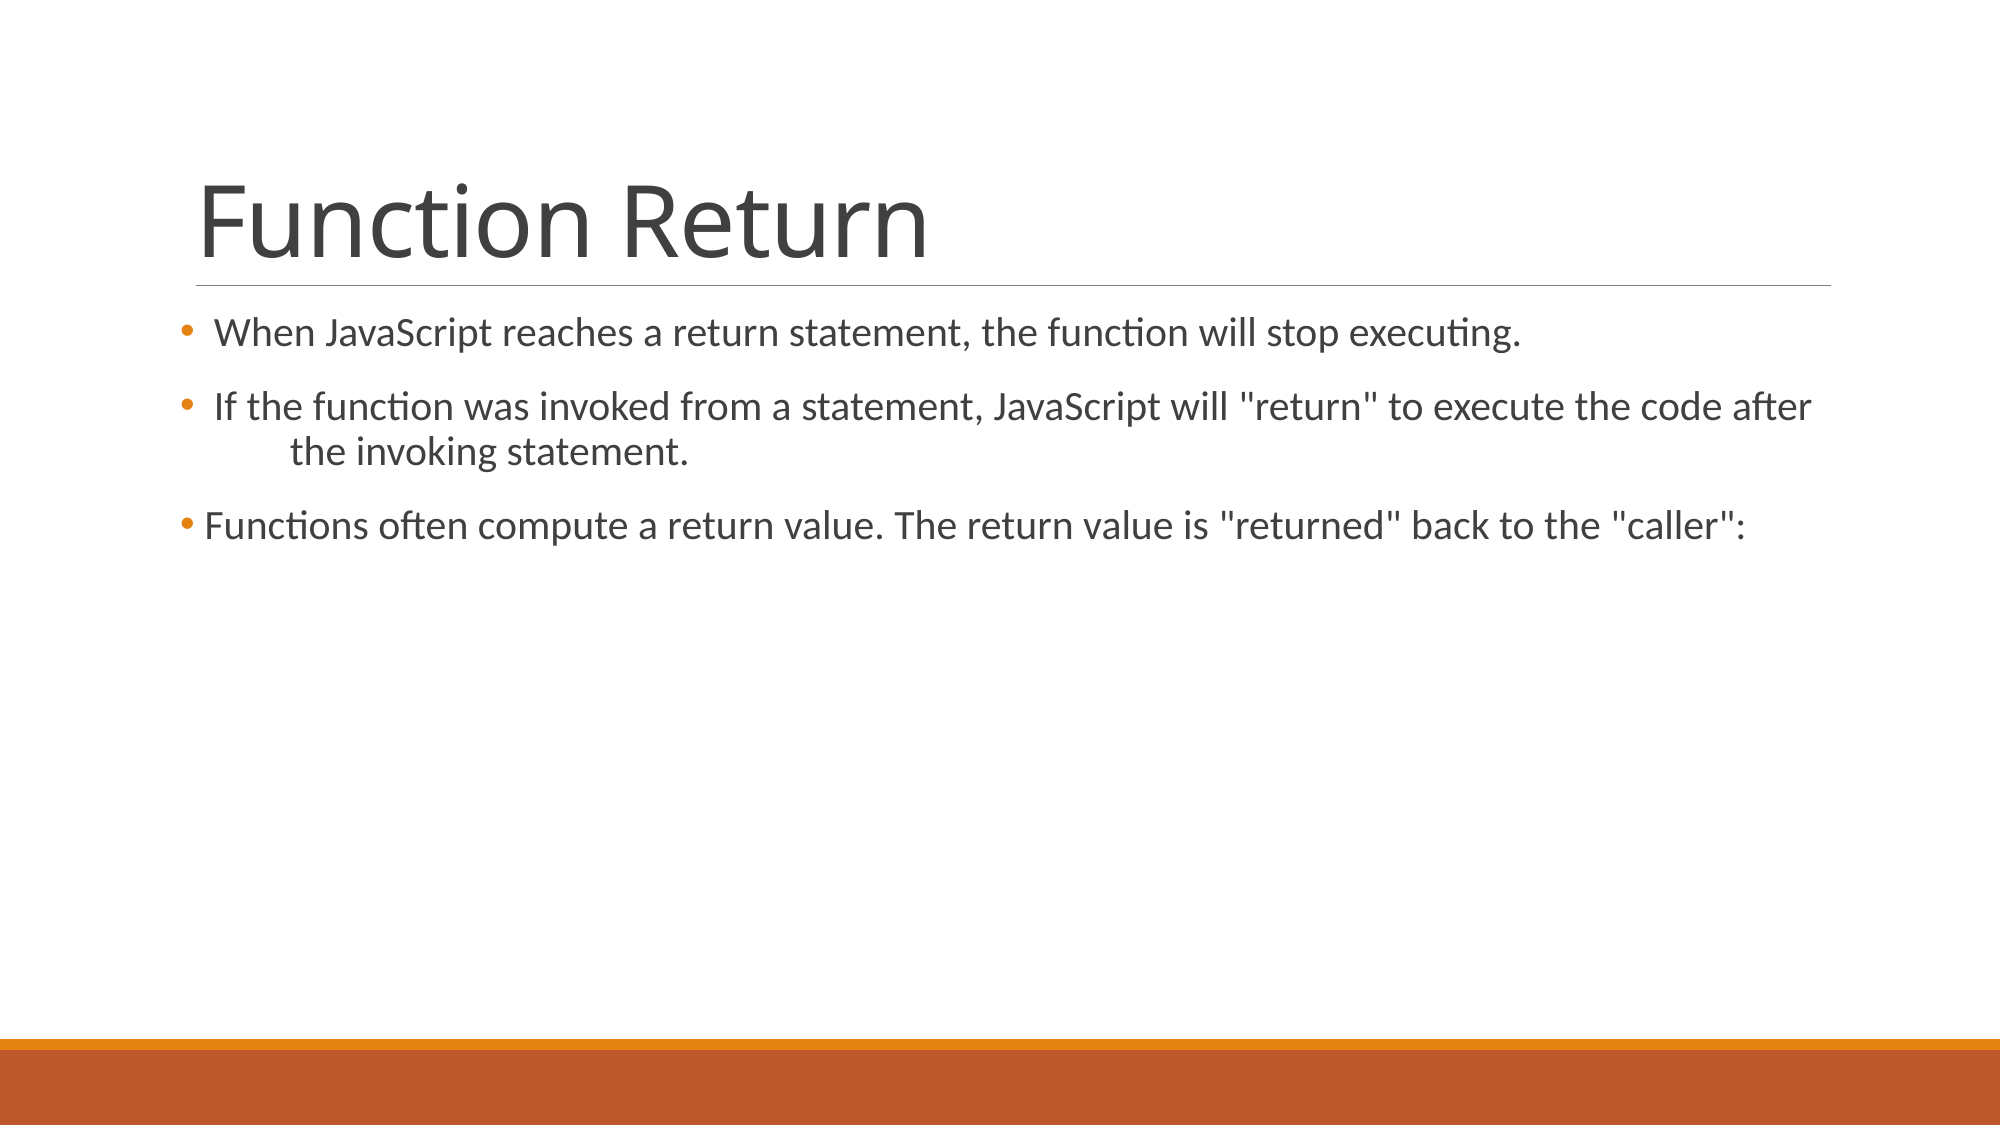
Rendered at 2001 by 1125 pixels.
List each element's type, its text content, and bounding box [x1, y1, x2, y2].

list When JavaScript reaches a return statement, the function will stop executing. If the function was invoked from a statement, JavaScript will "return" to execute the code after the invoking statement. Functions often compute a return value. The return value is "returned" back to the "caller": [180, 302, 1830, 963]
title Function Return [180, 47, 1830, 285]
